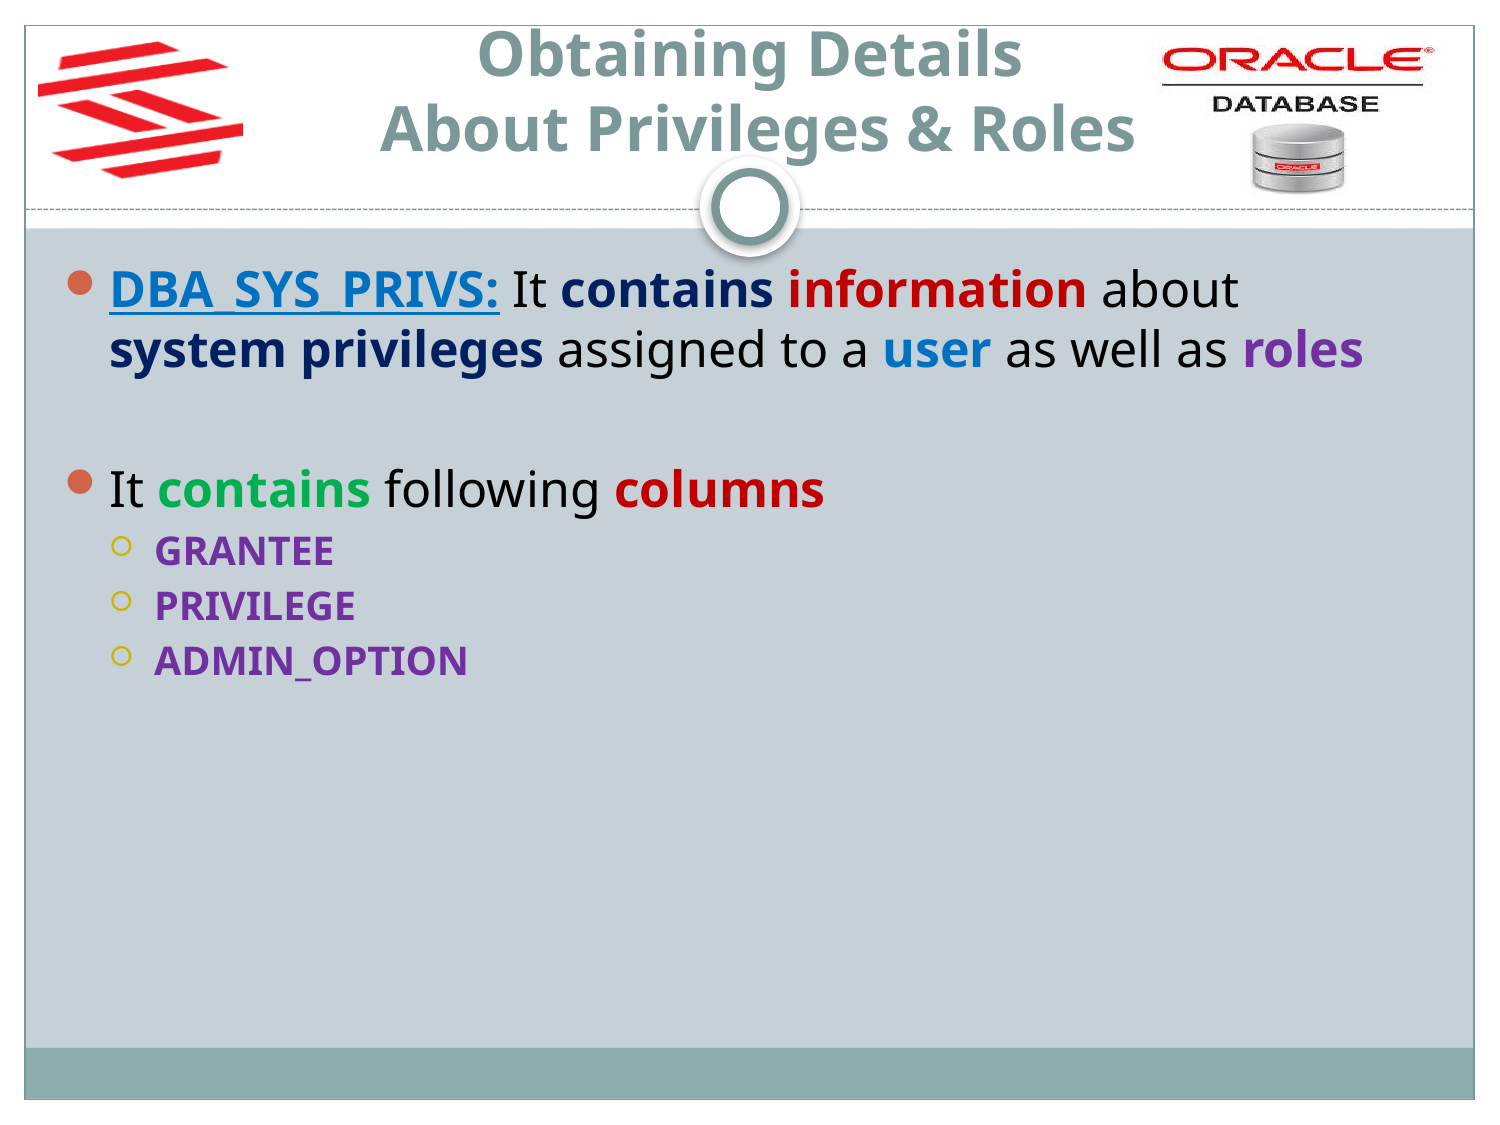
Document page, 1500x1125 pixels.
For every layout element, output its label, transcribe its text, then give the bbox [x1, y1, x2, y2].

list DBA_SYS_PRIVS: It contains information about system privileges assigned to a user as well as roles It contains following columns GRANTEE PRIVILEGE ADMIN_OPTION [49, 250, 1445, 1047]
picture [1148, 34, 1453, 200]
title Obtaining Details About Privileges & Roles [248, 46, 1141, 172]
picture [37, 40, 243, 185]
